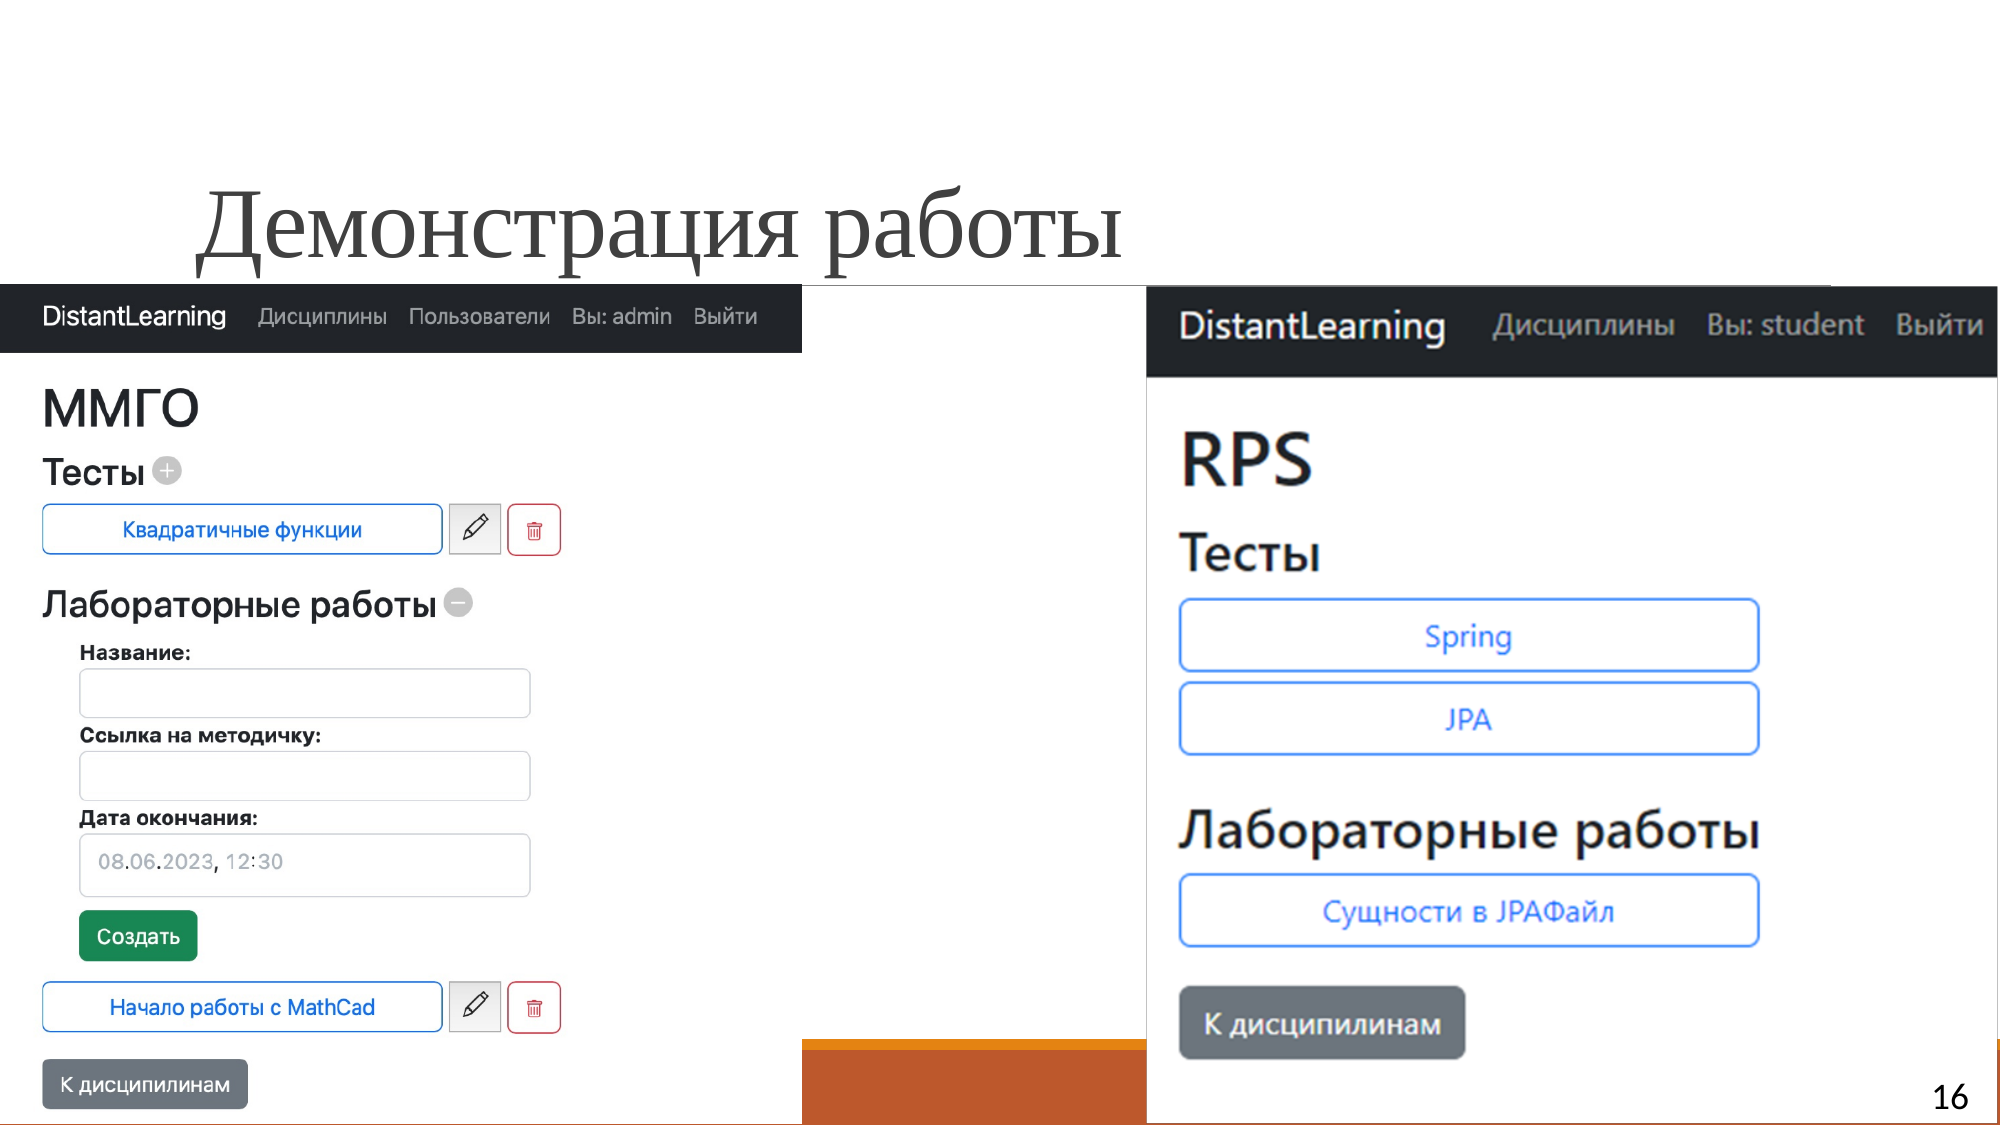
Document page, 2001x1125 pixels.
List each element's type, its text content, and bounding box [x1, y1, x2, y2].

title Демонстрация работы [180, 47, 1830, 285]
picture [0, 284, 803, 1125]
picture [1144, 284, 2000, 1125]
